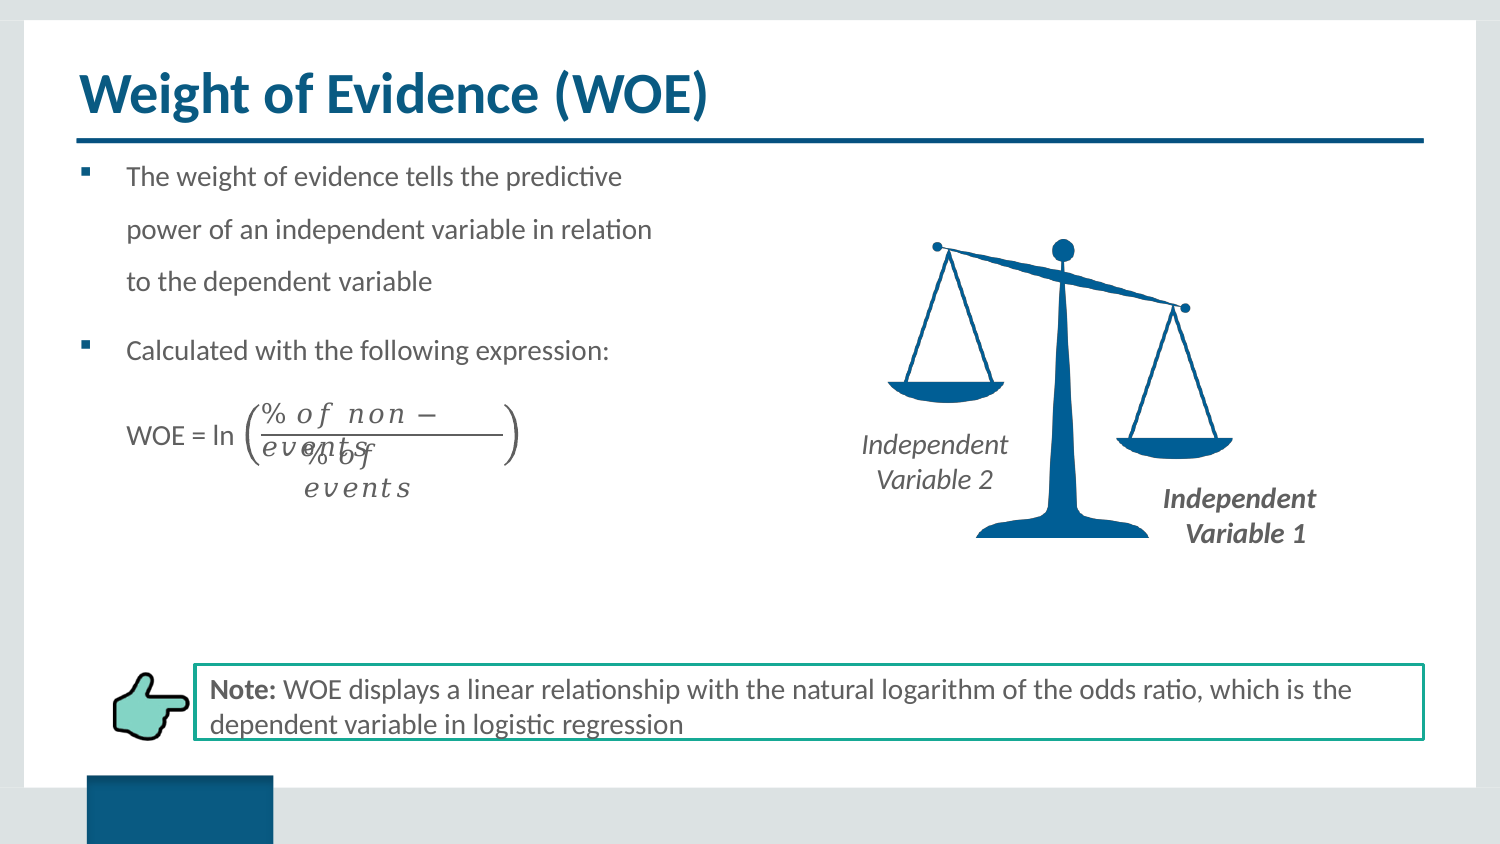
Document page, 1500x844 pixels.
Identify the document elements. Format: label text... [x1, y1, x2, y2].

text_box % 𝑜𝑓 𝑒𝑣𝑒𝑛𝑡𝑠 [300, 434, 463, 503]
text_box Independent [859, 423, 1013, 461]
title Weight of Evidence (WOE) [77, 53, 721, 197]
text_box WOE = ln [124, 414, 238, 452]
text_box Variable 2 [873, 458, 998, 496]
text_box [721, 138, 1424, 144]
text_box The weight of evidence tells the predictive power of an independent variable in relation to the dependent variable Calculated with the following expression: [77, 138, 661, 366]
text_box % 𝑜𝑓 𝑛𝑜𝑛 − 𝑒𝑣𝑒𝑛𝑡𝑠 [258, 394, 505, 462]
text_box [110, 670, 195, 745]
text_box Note: WOE displays a linear relationship with the natural logarithm of the odds ratio, which is the dependent variable in logistic regression [194, 664, 1424, 740]
text_box Independent Variable 1 [1160, 477, 1319, 550]
text_box [504, 404, 519, 466]
text_box [245, 404, 260, 466]
text_box [887, 239, 1233, 538]
